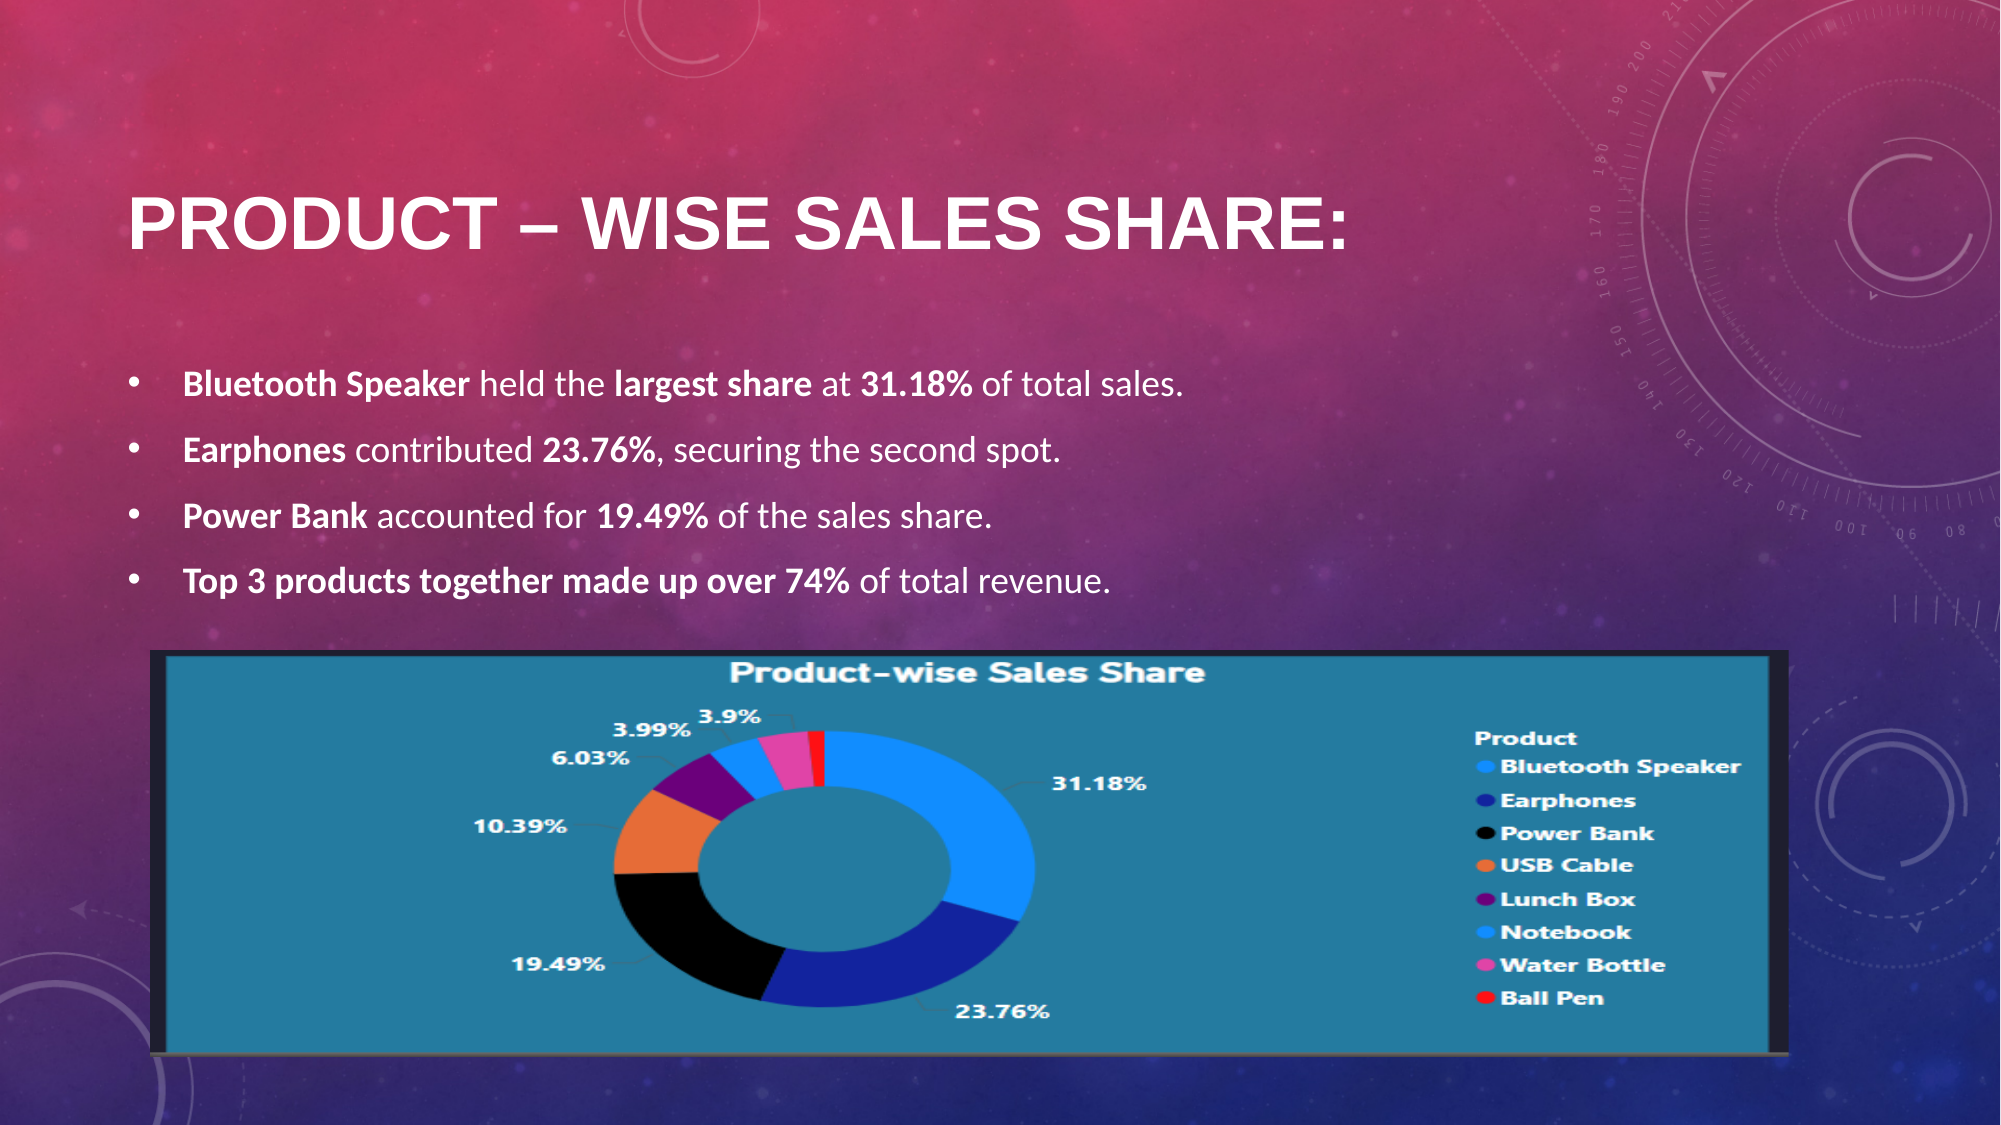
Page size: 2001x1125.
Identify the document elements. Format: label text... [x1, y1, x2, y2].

picture [0, 0, 2001, 1125]
list Bluetooth Speaker held the largest share at 31.18% of total sales. Earphones contributed 23.76%, securing the second spot. Power Bank accounted for 19.49% of the sales share. Top 3 products together made up over 74% of total revenue. [112, 351, 1775, 950]
title Product – wise sales share: [112, 99, 1775, 339]
